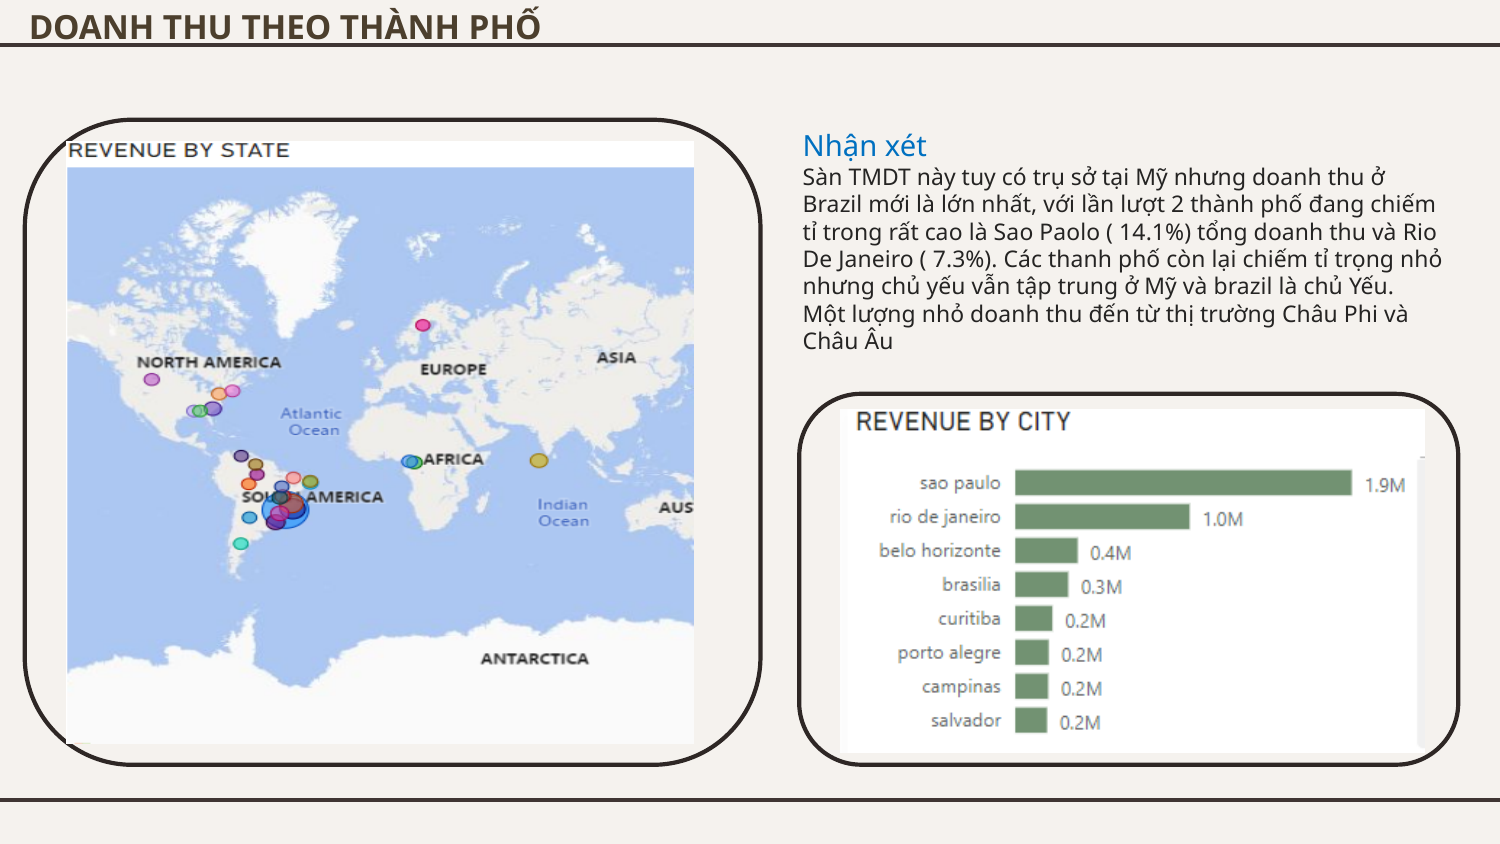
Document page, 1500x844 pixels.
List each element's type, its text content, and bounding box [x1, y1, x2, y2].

picture [65, 140, 694, 744]
picture [840, 409, 1426, 753]
text_box [797, 391, 1461, 767]
text_box [22, 144, 61, 740]
text_box DOANH THU THEO THÀNH PHỐ [13, 0, 853, 69]
text_box [67, 117, 763, 767]
text_box Nhận xét Sàn TMDT này tuy có trụ sở tại Mỹ nhưng doanh thu ở Brazil mới là lớn nhất, với lần lượt 2 thành phố đang chiếm tỉ trong rất cao là Sao Paolo ( 14.1%) tổng doanh thu và Rio De Janeiro ( 7.3%). Các thanh phố còn lại chiếm tỉ trọng nhỏ nhưng chủ yếu vẫn tập trung ở Mỹ và brazil là chủ Yếu. Một lượng nhỏ doanh thu đến từ thị trường Châu Phi và Châu Âu [787, 119, 1459, 362]
